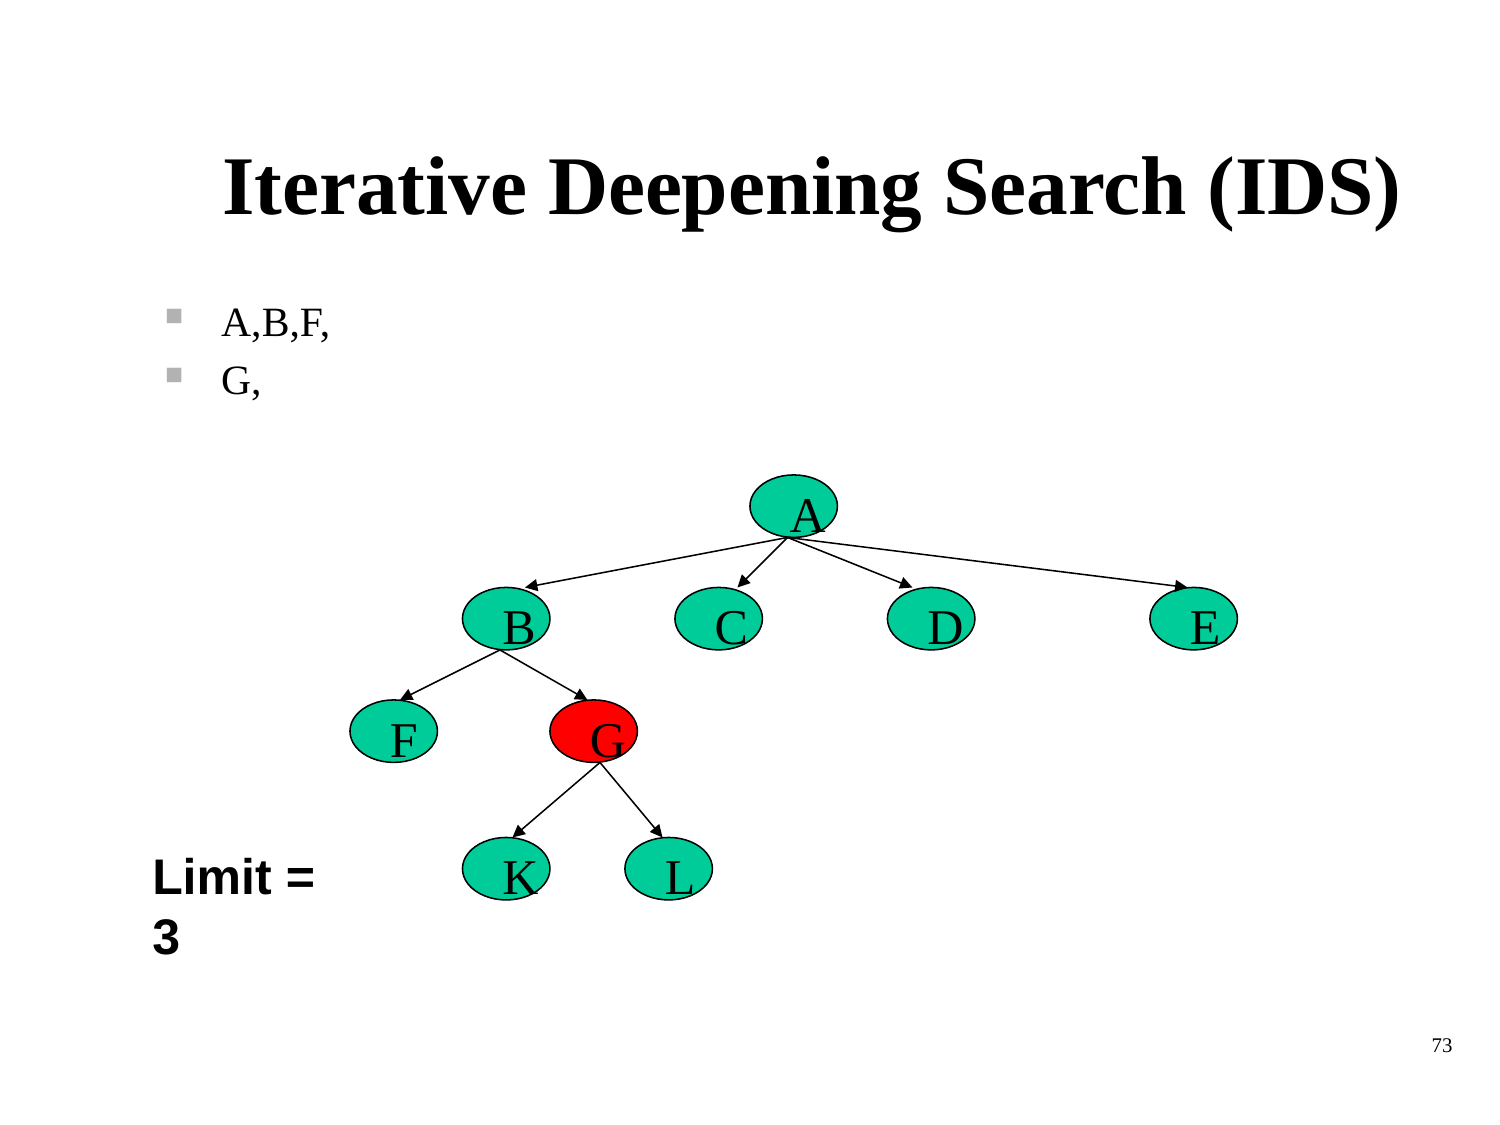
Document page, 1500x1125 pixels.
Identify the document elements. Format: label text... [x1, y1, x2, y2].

text_box A,B,F, G, [149, 287, 1425, 425]
text_box [1175, 579, 1184, 585]
text_box [528, 544, 749, 585]
text_box Limit = 3 [137, 837, 338, 973]
text_box [513, 771, 591, 835]
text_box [462, 587, 551, 651]
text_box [887, 587, 976, 651]
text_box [749, 474, 838, 538]
text_box [808, 546, 911, 585]
text_box [513, 658, 587, 698]
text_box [674, 587, 763, 651]
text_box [462, 837, 551, 901]
text_box [738, 546, 780, 585]
title Iterative Deepening Search (IDS) [174, 87, 1451, 276]
slide_number 73 [1154, 1023, 1468, 1100]
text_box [549, 699, 638, 763]
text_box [624, 837, 713, 901]
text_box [1149, 587, 1238, 651]
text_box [349, 699, 438, 763]
text_box [606, 771, 662, 835]
text_box [401, 658, 485, 698]
